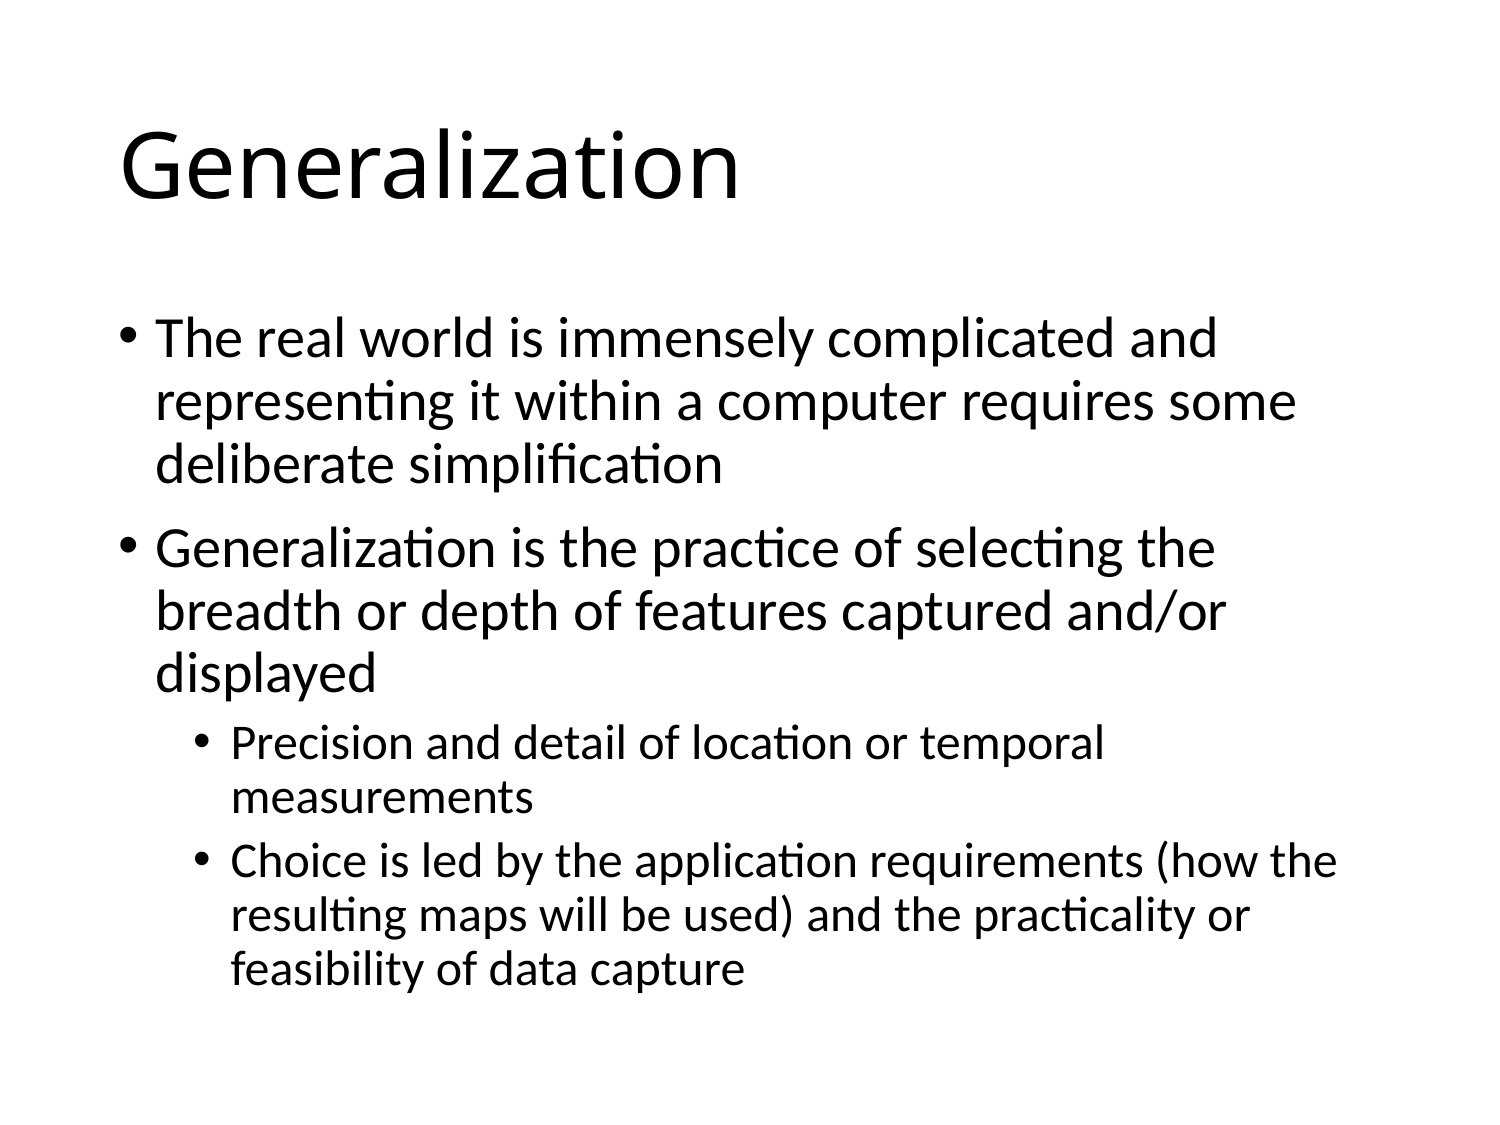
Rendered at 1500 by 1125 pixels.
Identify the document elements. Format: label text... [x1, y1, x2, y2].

list The real world is immensely complicated and representing it within a computer requires some deliberate simplification Generalization is the practice of selecting the breadth or depth of features captured and/or displayed Precision and detail of location or temporal measurements Choice is led by the application requirements (how the resulting maps will be used) and the practicality or feasibility of data capture [103, 299, 1397, 1014]
title Generalization [103, 59, 1397, 278]
